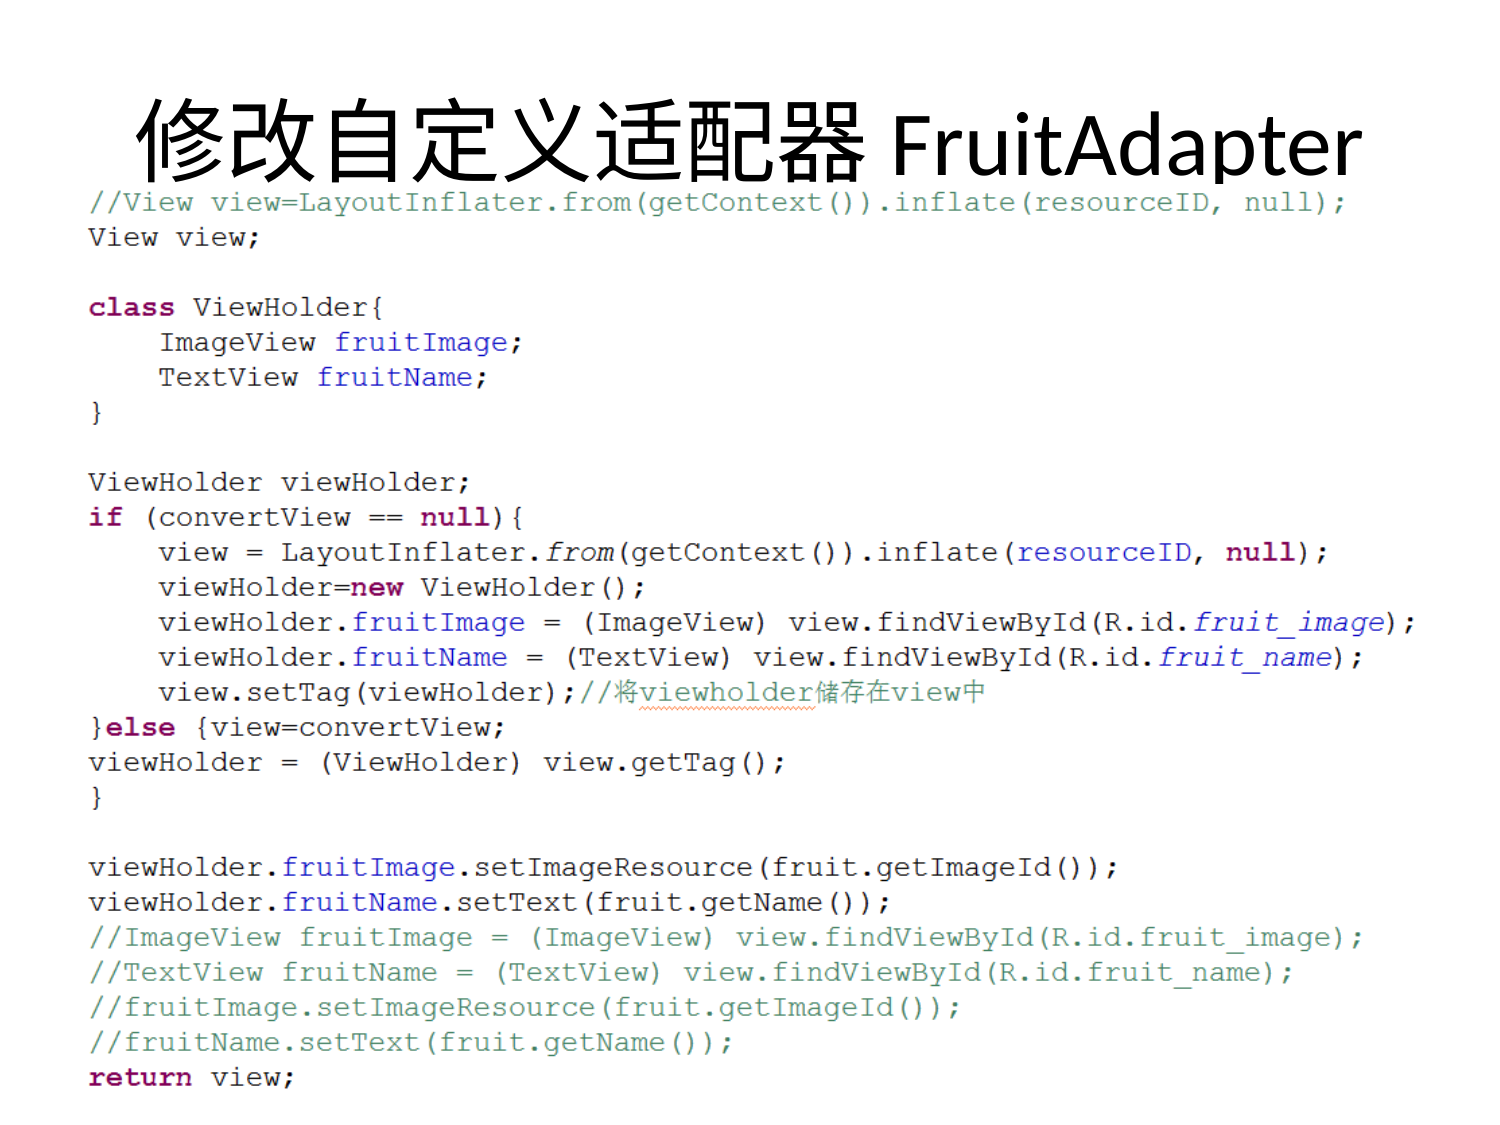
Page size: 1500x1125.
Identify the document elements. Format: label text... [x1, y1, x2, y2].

picture [17, 184, 1446, 1095]
title 修改自定义适配器FruitAdapter [75, 45, 1425, 181]
